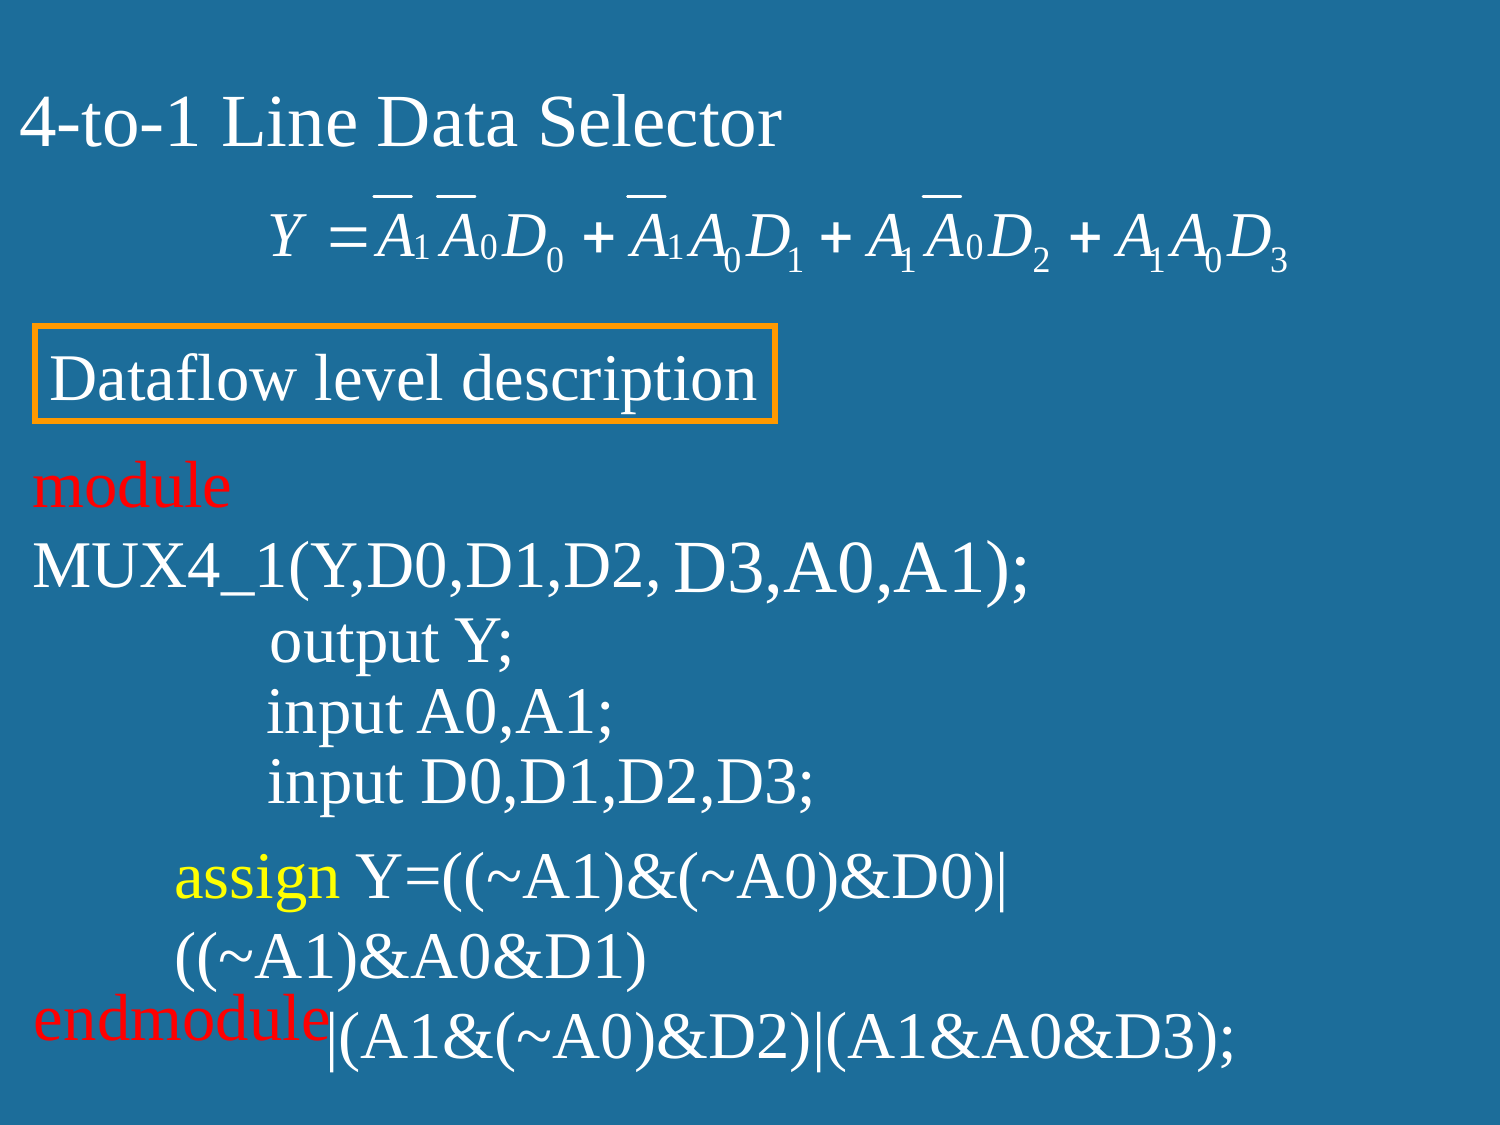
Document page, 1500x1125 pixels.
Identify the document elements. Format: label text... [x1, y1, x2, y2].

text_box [261, 181, 1296, 285]
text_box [17, 510, 1483, 1063]
text_box module MUX4_1(Y,D0,D1,D2, [17, 433, 868, 509]
text_box Dataflow level description [34, 326, 775, 421]
text_box 4-to-1 Line Data Selector [4, 18, 965, 169]
